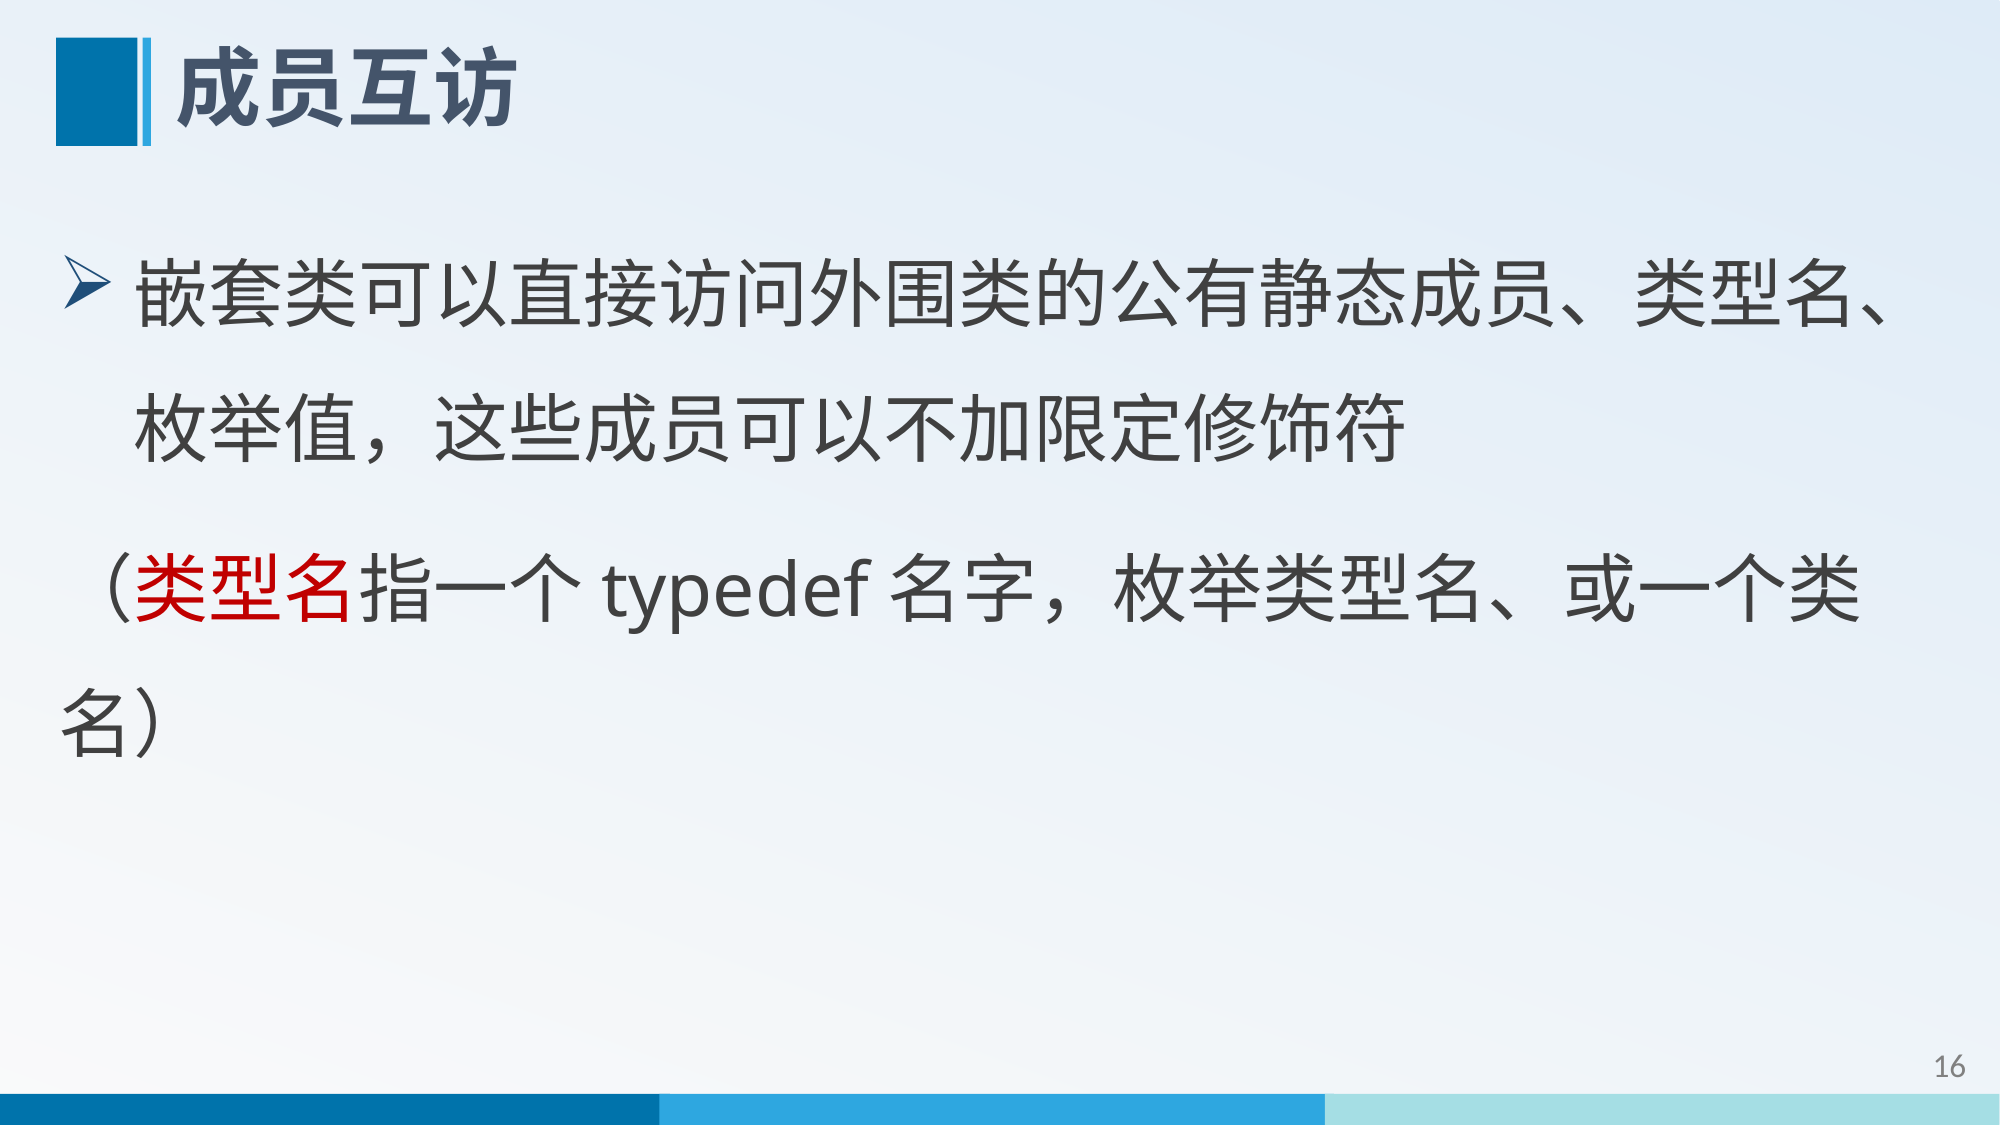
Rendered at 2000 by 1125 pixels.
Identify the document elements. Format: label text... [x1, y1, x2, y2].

title 成员互访 [160, 37, 1791, 146]
text_box 嵌套类可以直接访问外围类的公有静态成员、类型名、枚举值，这些成员可以不加限定修饰符 （类型名指一个typedef名字，枚举类型名、或一个类名） [43, 194, 1977, 774]
